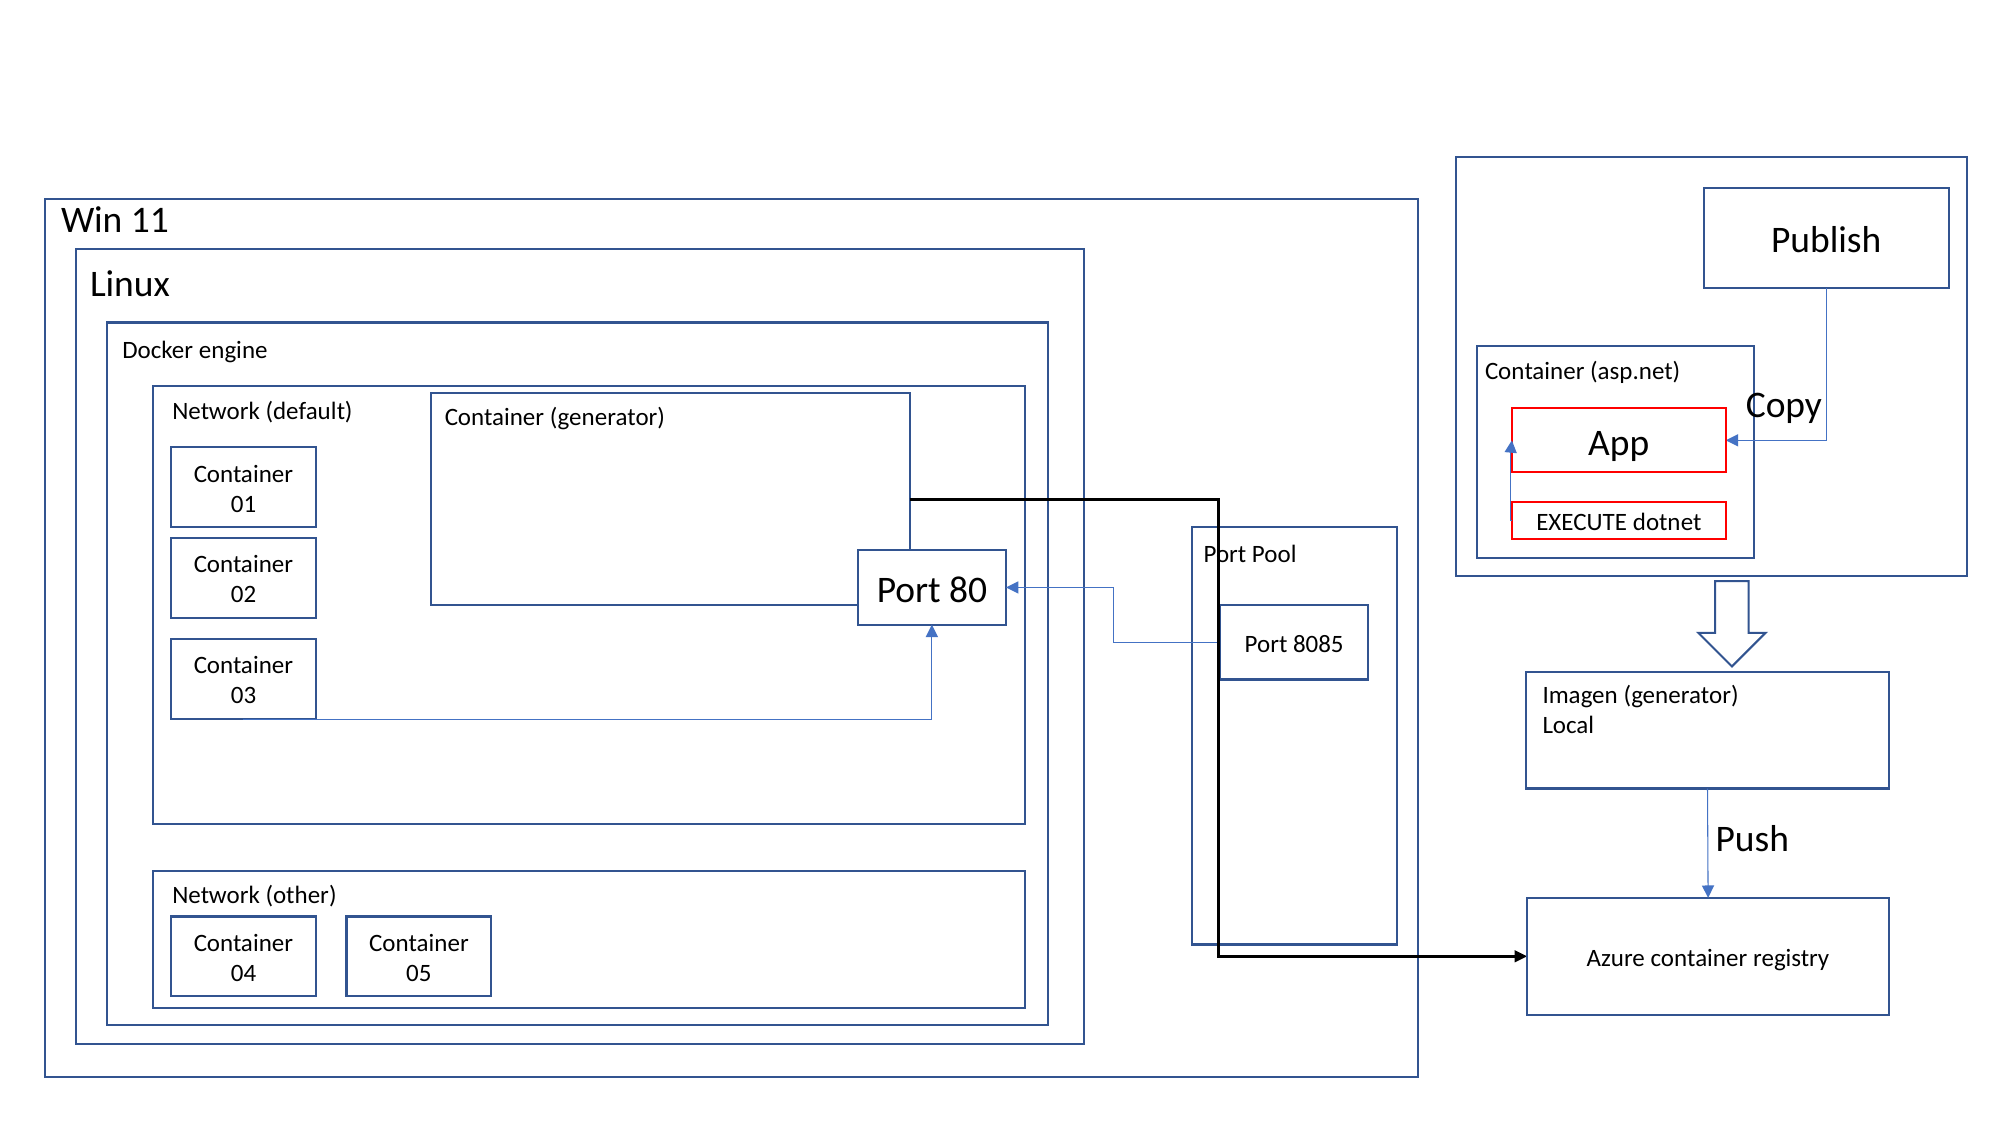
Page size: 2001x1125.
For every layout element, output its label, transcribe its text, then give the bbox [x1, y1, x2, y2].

text_box Network (other) [157, 871, 352, 916]
text_box Container 03 [170, 638, 317, 720]
text_box Push [1700, 806, 1707, 867]
text_box [635, 720, 909, 825]
text_box Imagen (generator) Local [1527, 671, 1754, 747]
text_box [44, 198, 1419, 1078]
text_box [106, 321, 1049, 1026]
text_box [1527, 671, 1890, 790]
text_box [1699, 313, 1853, 415]
text_box Container 05 [345, 915, 492, 997]
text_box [540, 327, 635, 1016]
text_box Push [1709, 806, 1805, 867]
text_box Azure container registry [1526, 897, 1890, 1016]
text_box [635, 870, 1026, 1009]
text_box [152, 870, 540, 1009]
text_box [152, 385, 540, 825]
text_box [909, 499, 1527, 957]
text_box Container 04 [170, 915, 317, 997]
text_box Container 02 [170, 537, 317, 619]
text_box [1695, 580, 1769, 668]
text_box Docker engine [107, 325, 284, 371]
text_box [1455, 156, 1968, 577]
text_box Win 11 [46, 187, 184, 248]
text_box Linux [75, 251, 186, 312]
text_box [635, 385, 1026, 719]
text_box Container 01 [170, 446, 317, 528]
text_box Network (default) [157, 386, 368, 432]
